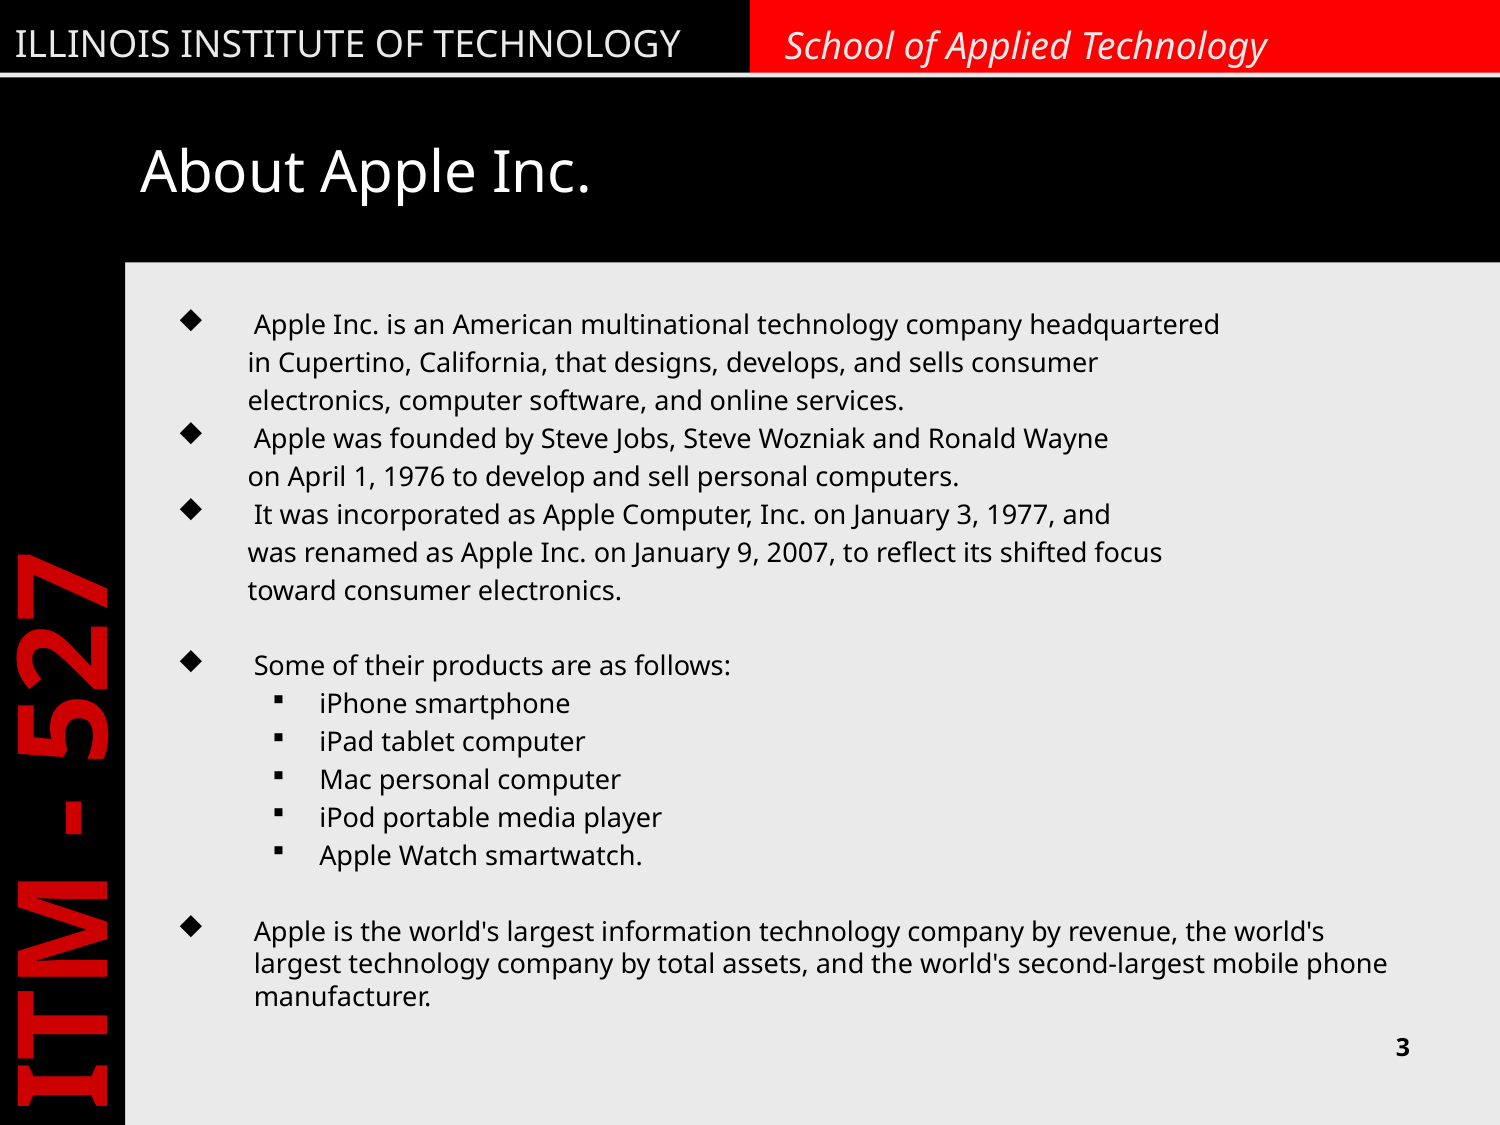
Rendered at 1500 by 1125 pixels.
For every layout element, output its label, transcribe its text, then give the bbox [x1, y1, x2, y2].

title About Apple Inc. [124, 74, 1388, 263]
slide_number 3 [1074, 1024, 1426, 1103]
list Apple Inc. is an American multinational technology company headquartered in Cupertino, California, that designs, develops, and sells consumer electronics, computer software, and online services. Apple was founded by Steve Jobs, Steve Wozniak and Ronald Wayne on April 1, 1976 to develop and sell personal computers. It was incorporated as Apple Computer, Inc. on January 3, 1977, and was renamed as Apple Inc. on January 9, 2007, to reflect its shifted focus toward consumer electronics. Some of their products are as follows: iPhone smartphone iPad tablet computer Mac personal computer iPod portable media player Apple Watch smartwatch. Apple is the world's largest information technology company by revenue, the world's largest technology company by total assets, and the world's second-largest mobile phone manufacturer. [162, 299, 1426, 1051]
